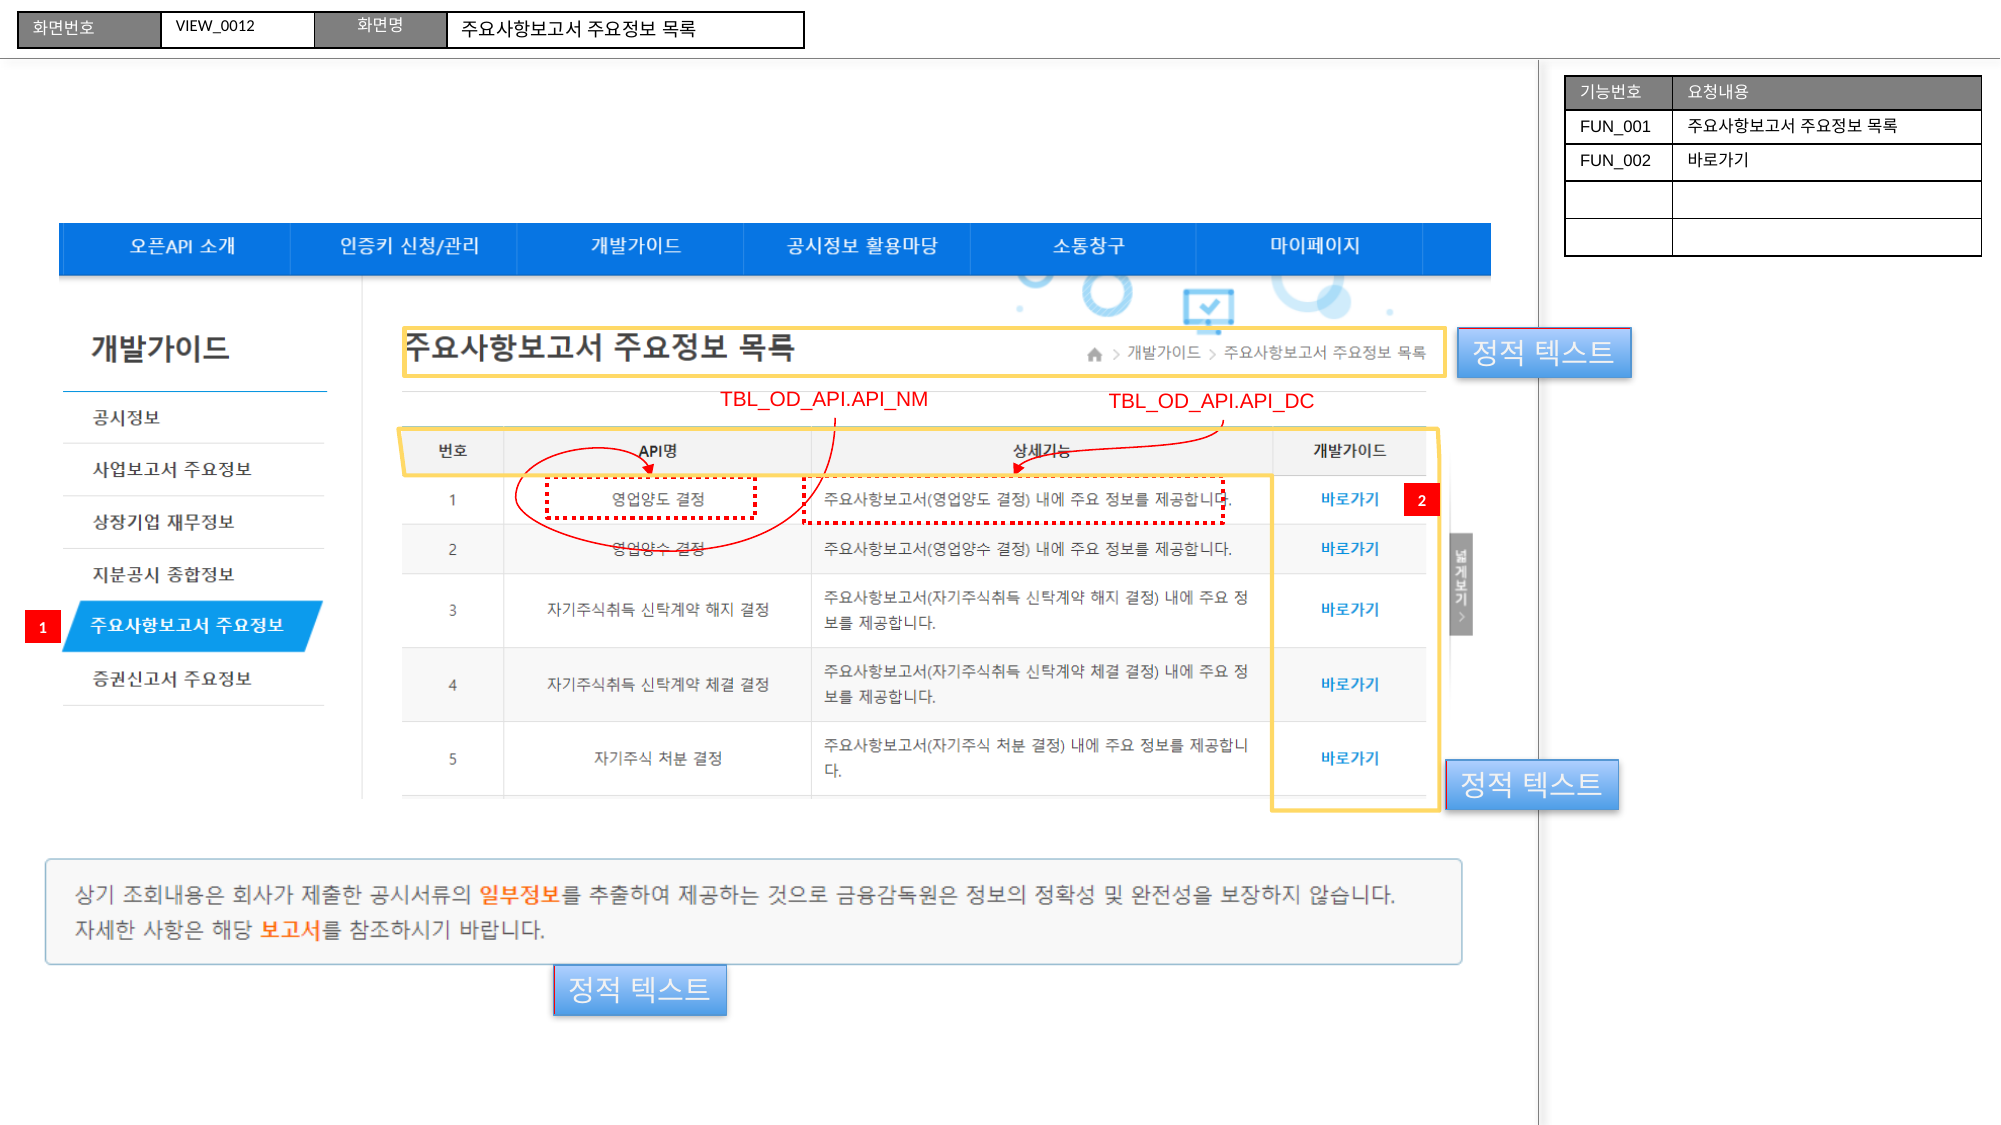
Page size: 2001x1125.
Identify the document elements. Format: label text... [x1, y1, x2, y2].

table_cell FUN_002 [1566, 145, 1672, 180]
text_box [713, 355, 773, 540]
text_box 정적 텍스트 [1496, 327, 1632, 378]
table_cell FUN_001 [1566, 111, 1672, 143]
text_box 1 [25, 610, 54, 643]
picture [17, 821, 1474, 999]
text_box 정적 텍스트 [1445, 759, 1619, 810]
table_cell [1673, 219, 1981, 255]
table_header 요청내용 [1673, 77, 1981, 109]
table_header 기능번호 [1566, 77, 1672, 109]
text_box [1269, 808, 1441, 813]
table_cell [1566, 219, 1672, 255]
table_header VIEW_0012 [162, 13, 314, 47]
table_header 주요사항보고서 주요정보 목록 [448, 13, 803, 47]
table_cell [1673, 182, 1981, 218]
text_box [1090, 343, 1147, 554]
table_header 화면명 [315, 13, 446, 47]
table_header 화면번호 [19, 13, 160, 47]
table_cell 바로가기 [1673, 145, 1981, 180]
table_cell [1566, 182, 1672, 218]
picture [59, 223, 1491, 799]
table_cell 주요사항보고서 주요정보 목록 [1673, 111, 1981, 143]
text_box 정적 텍스트 [553, 1007, 727, 1016]
